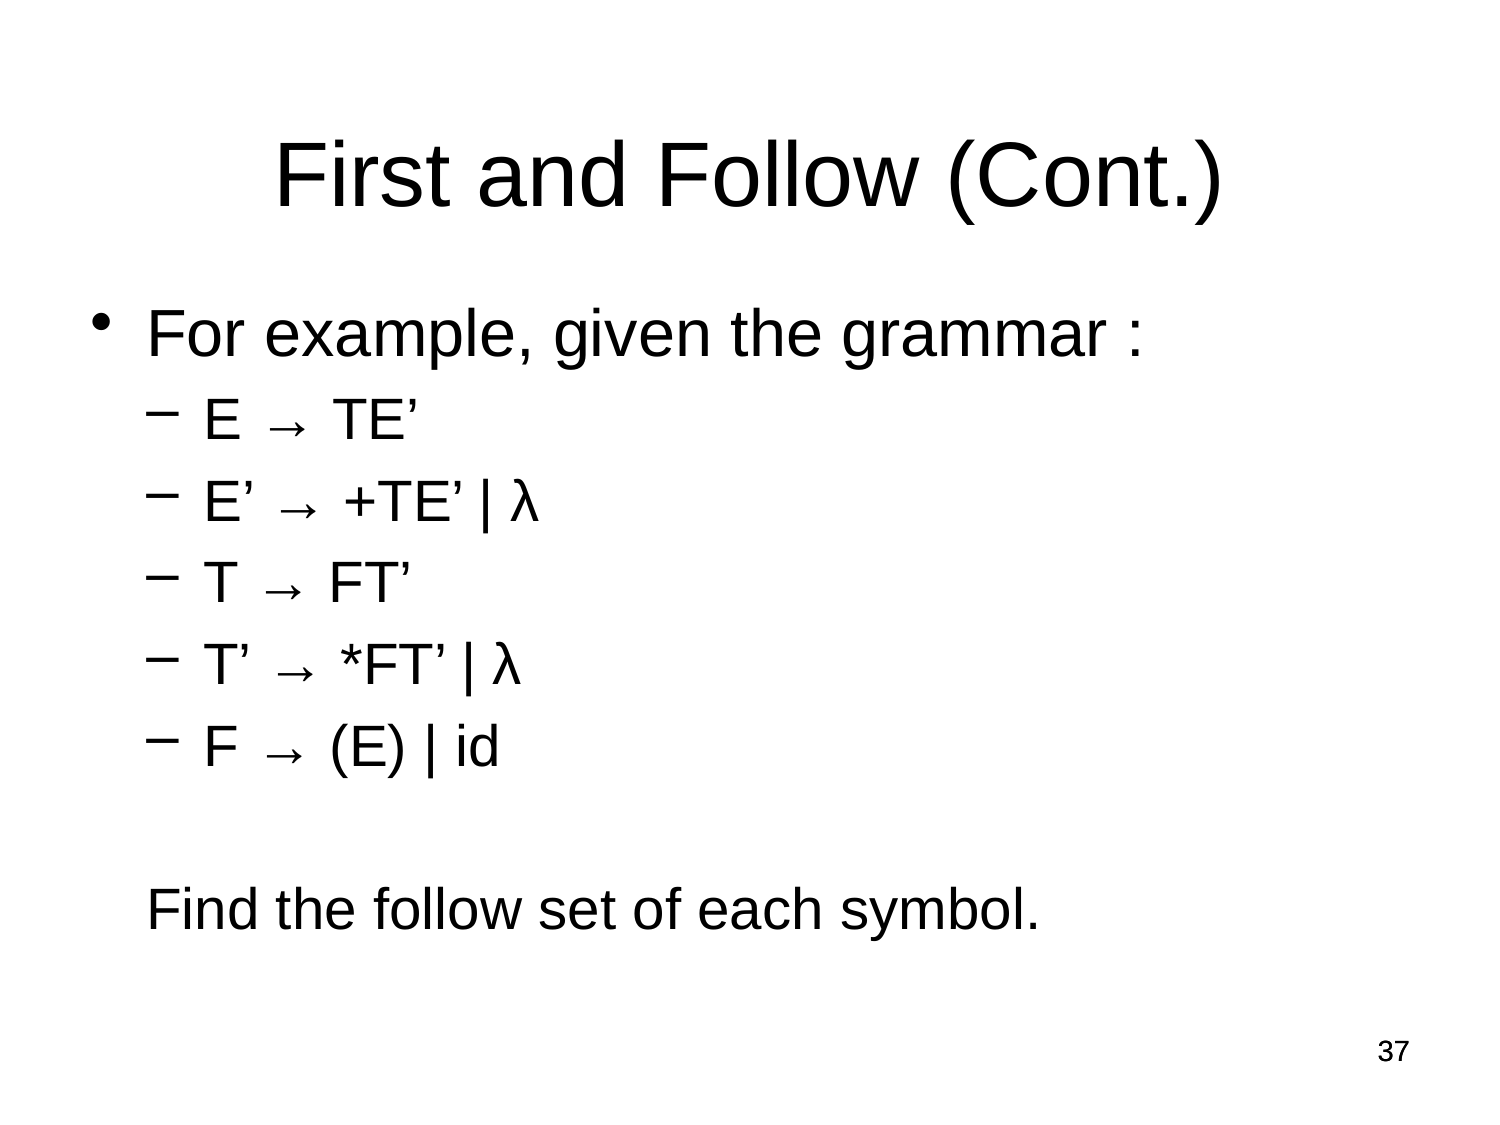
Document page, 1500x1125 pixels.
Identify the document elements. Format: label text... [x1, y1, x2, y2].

text_box [1074, 1024, 1425, 1100]
list For example, given the grammar : E → TE’ E’ → +TE’ | λ T → FT’ T’ → *FT’ | λ F → (E) | id Find the follow set of each symbol. [75, 282, 1425, 1094]
title First and Follow (Cont.) [75, 45, 1425, 233]
